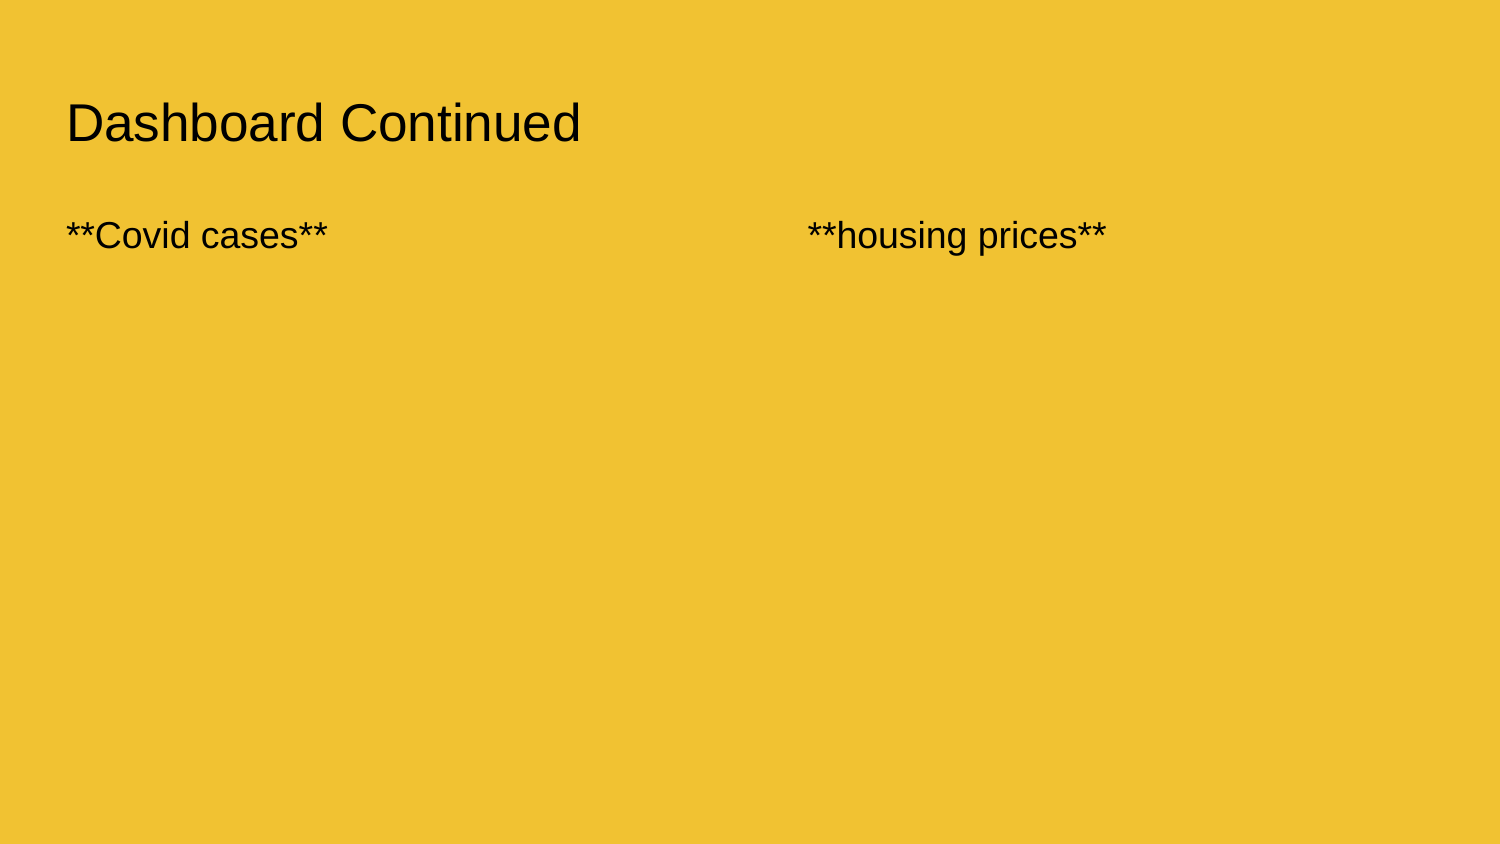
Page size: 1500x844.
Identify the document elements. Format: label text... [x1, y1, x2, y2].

list **housing prices** [792, 189, 1449, 750]
title Dashboard Continued [51, 72, 1449, 167]
list **Covid cases** [51, 189, 708, 750]
